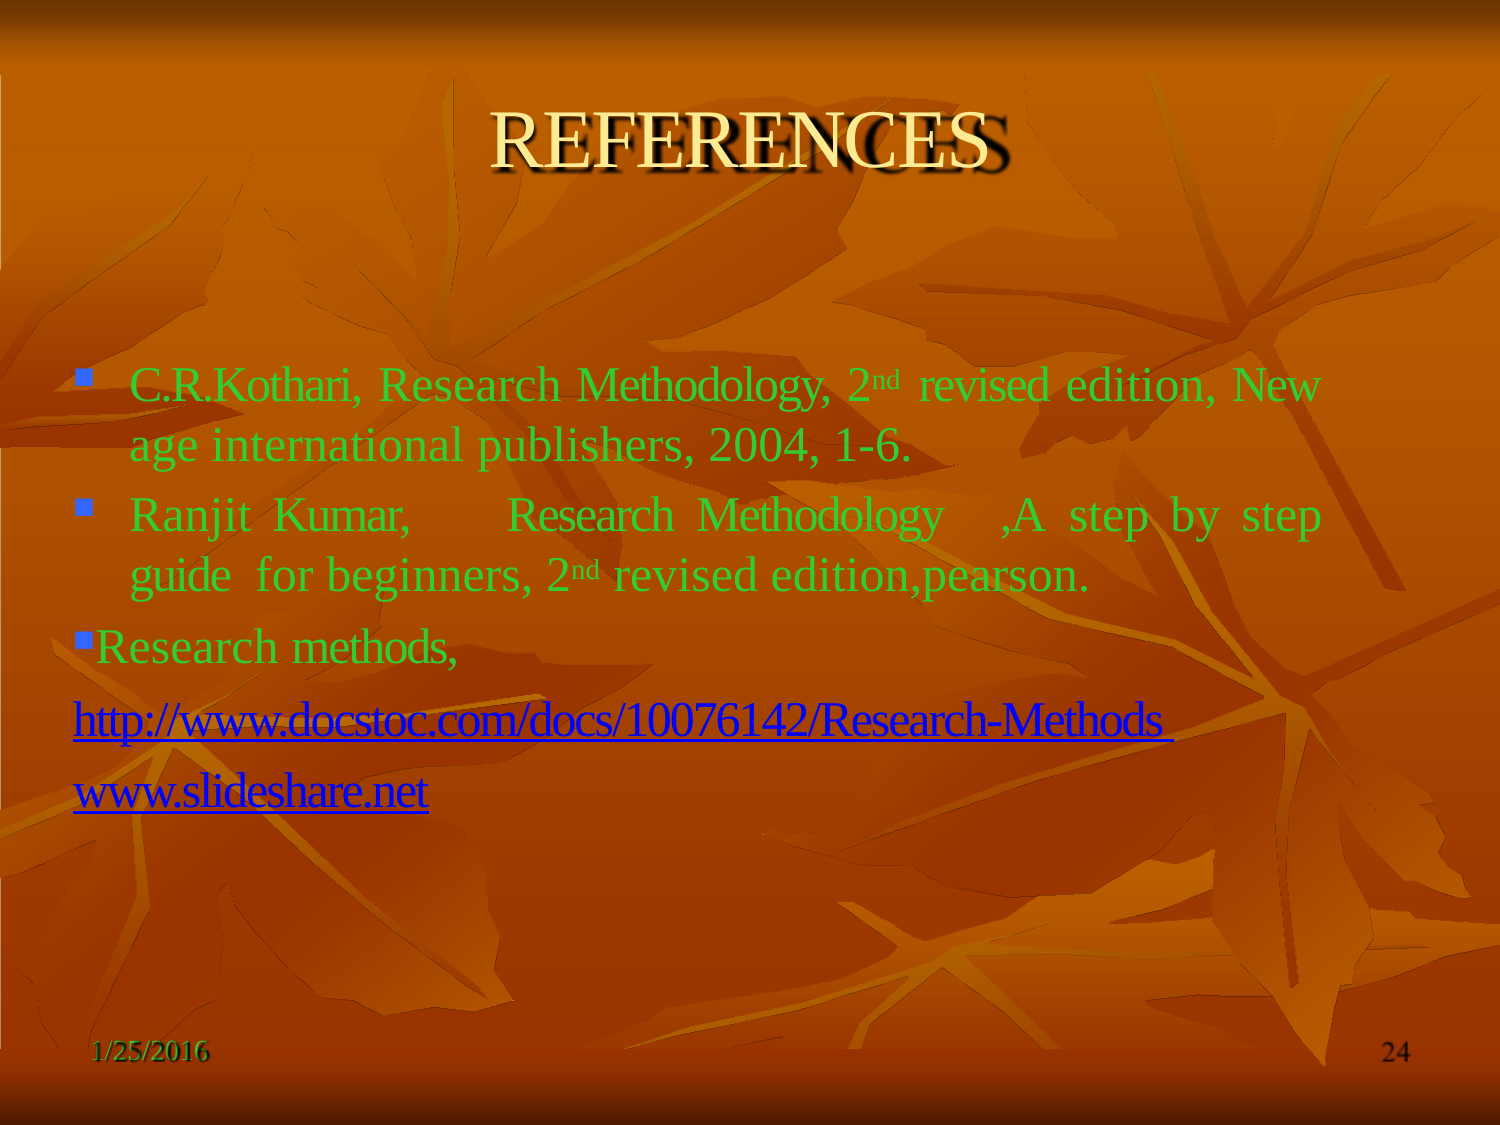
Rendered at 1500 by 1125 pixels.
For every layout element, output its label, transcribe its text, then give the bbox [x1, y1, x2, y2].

picture [0, 0, 1500, 1125]
list C.R.Kothari, Research Methodology, 2nd revised edition, New age international publishers, 2004, 1-6. Ranjit Kumar, Research Methodology ,A step by step guide for beginners, 2nd revised edition,pearson. Research methods, http://www.docstoc.com/docs/10076142/Research-Methods www.slideshare.net [65, 351, 1400, 825]
